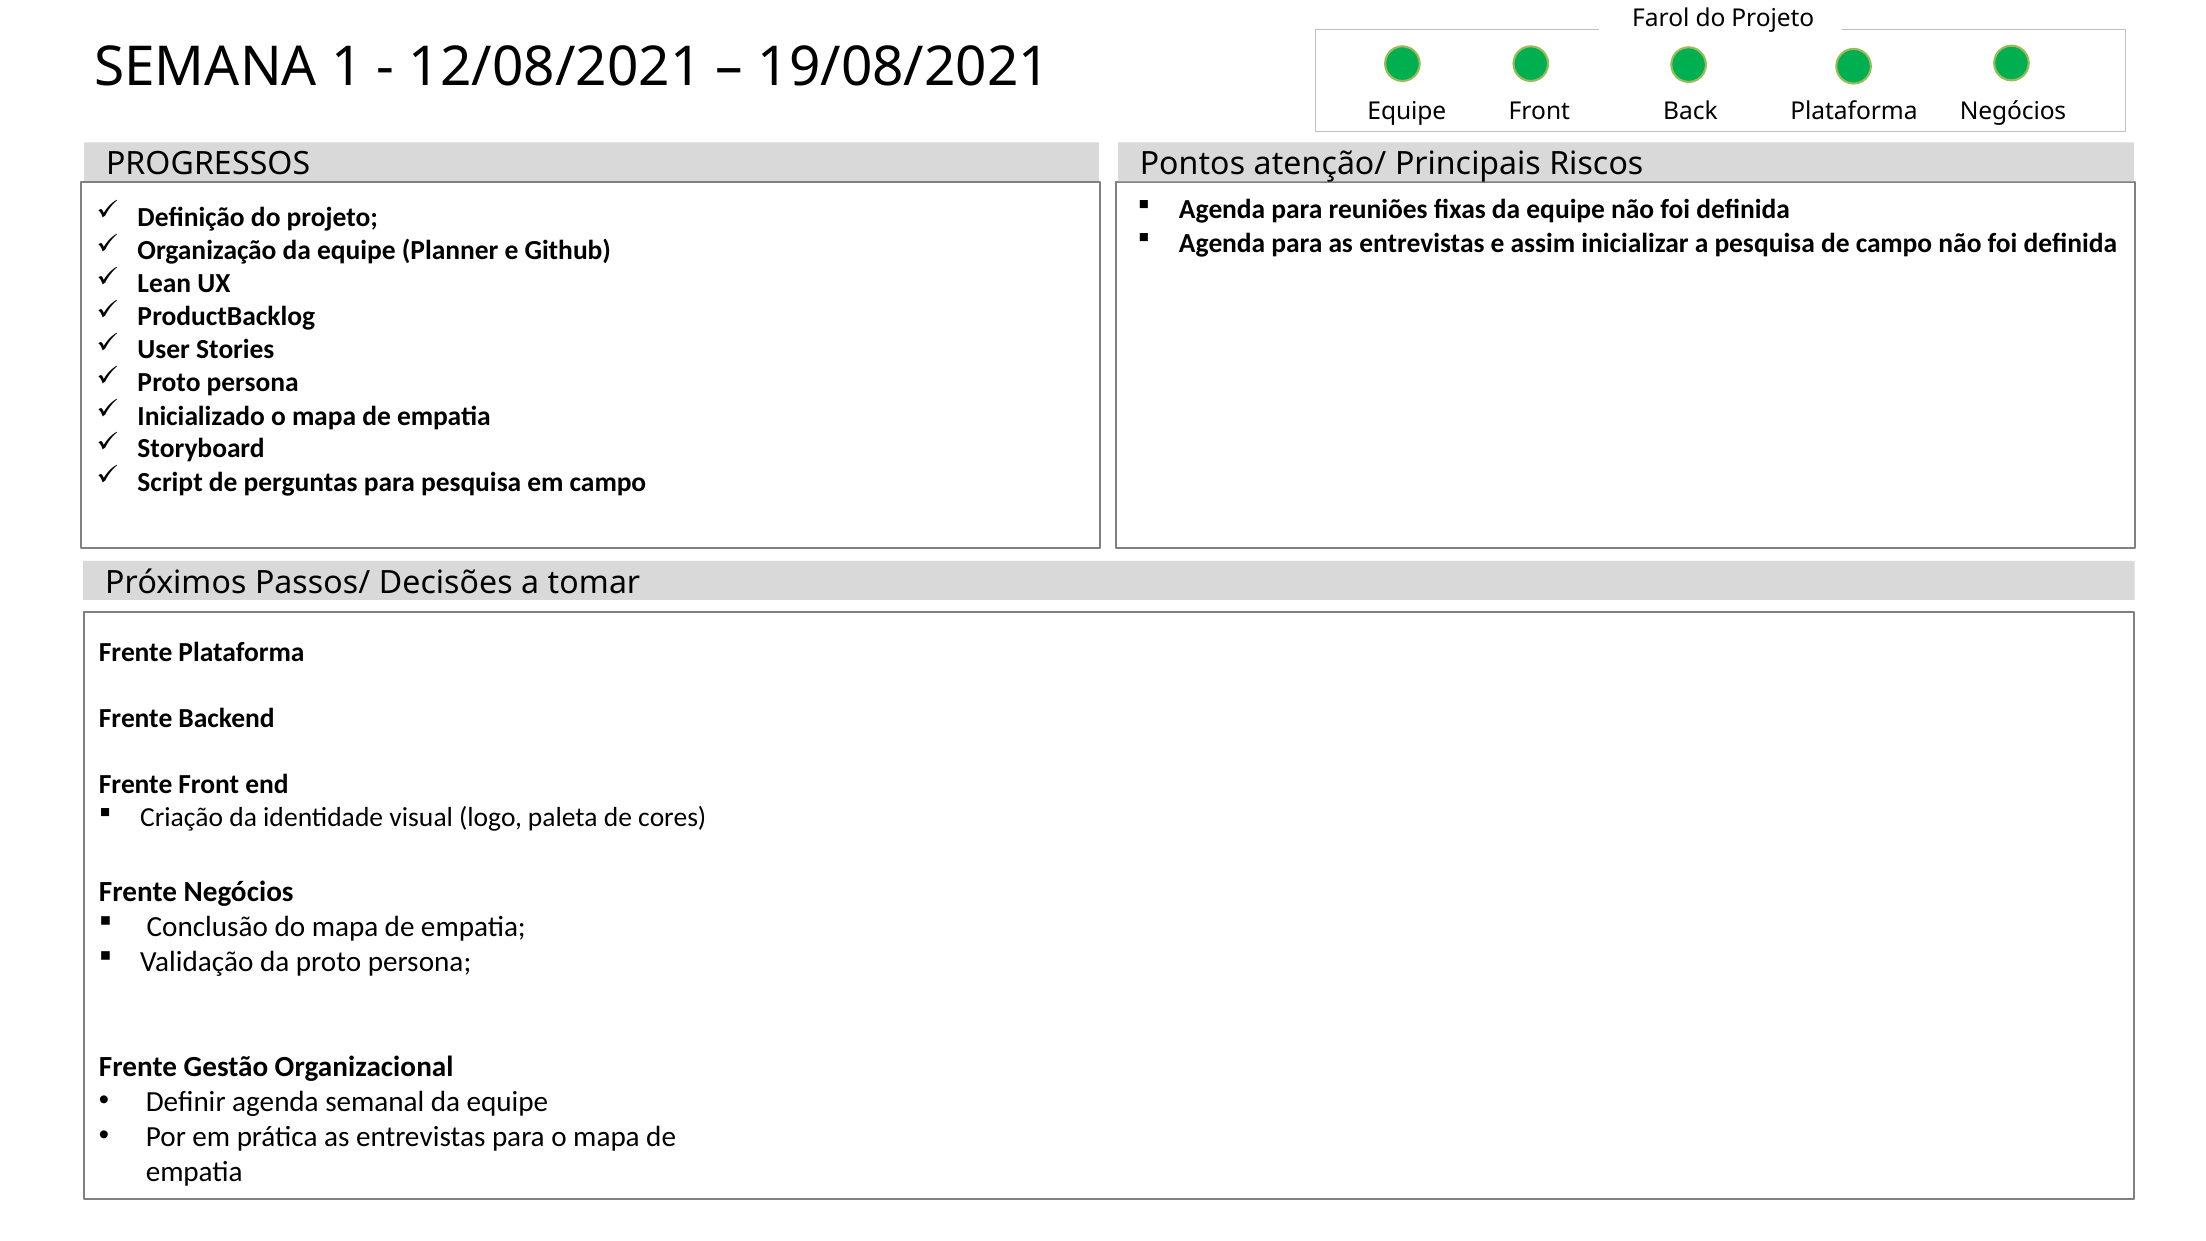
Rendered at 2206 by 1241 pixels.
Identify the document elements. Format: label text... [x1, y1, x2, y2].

text_box Frente Plataforma Frente Backend Frente Front end Criação da identidade visual (logo, paleta de cores) Frente Negócios Conclusão do mapa de empatia; Validação da proto persona; Frente Gestão Organizacional Definir agenda semanal da equipe Por em prática as entrevistas para o mapa de empatia [82, 609, 2136, 1201]
text_box Próximos Passos/ Decisões a tomar [83, 560, 2135, 600]
text_box [1114, 179, 2137, 550]
title SEMANA 1 - 12/08/2021 – 19/08/2021 [77, 30, 2062, 162]
text_box Agenda para reuniões fixas da equipe não foi definida Agenda para as entrevistas e assim inicializar a pesquisa de campo não foi definida [1122, 183, 2135, 265]
text_box Definição do projeto; Organização da equipe (Planner e Github) Lean UX ProductBacklog User Stories Proto persona Inicializado o mapa de empatia Storyboard Script de perguntas para pesquisa em campo [79, 179, 1102, 550]
text_box PROGRESSOS [84, 142, 1099, 179]
text_box Pontos atenção/ Principais Riscos [1117, 142, 2134, 182]
text_box [1313, 27, 2127, 133]
text_box Farol do Projeto [1597, 0, 1843, 33]
